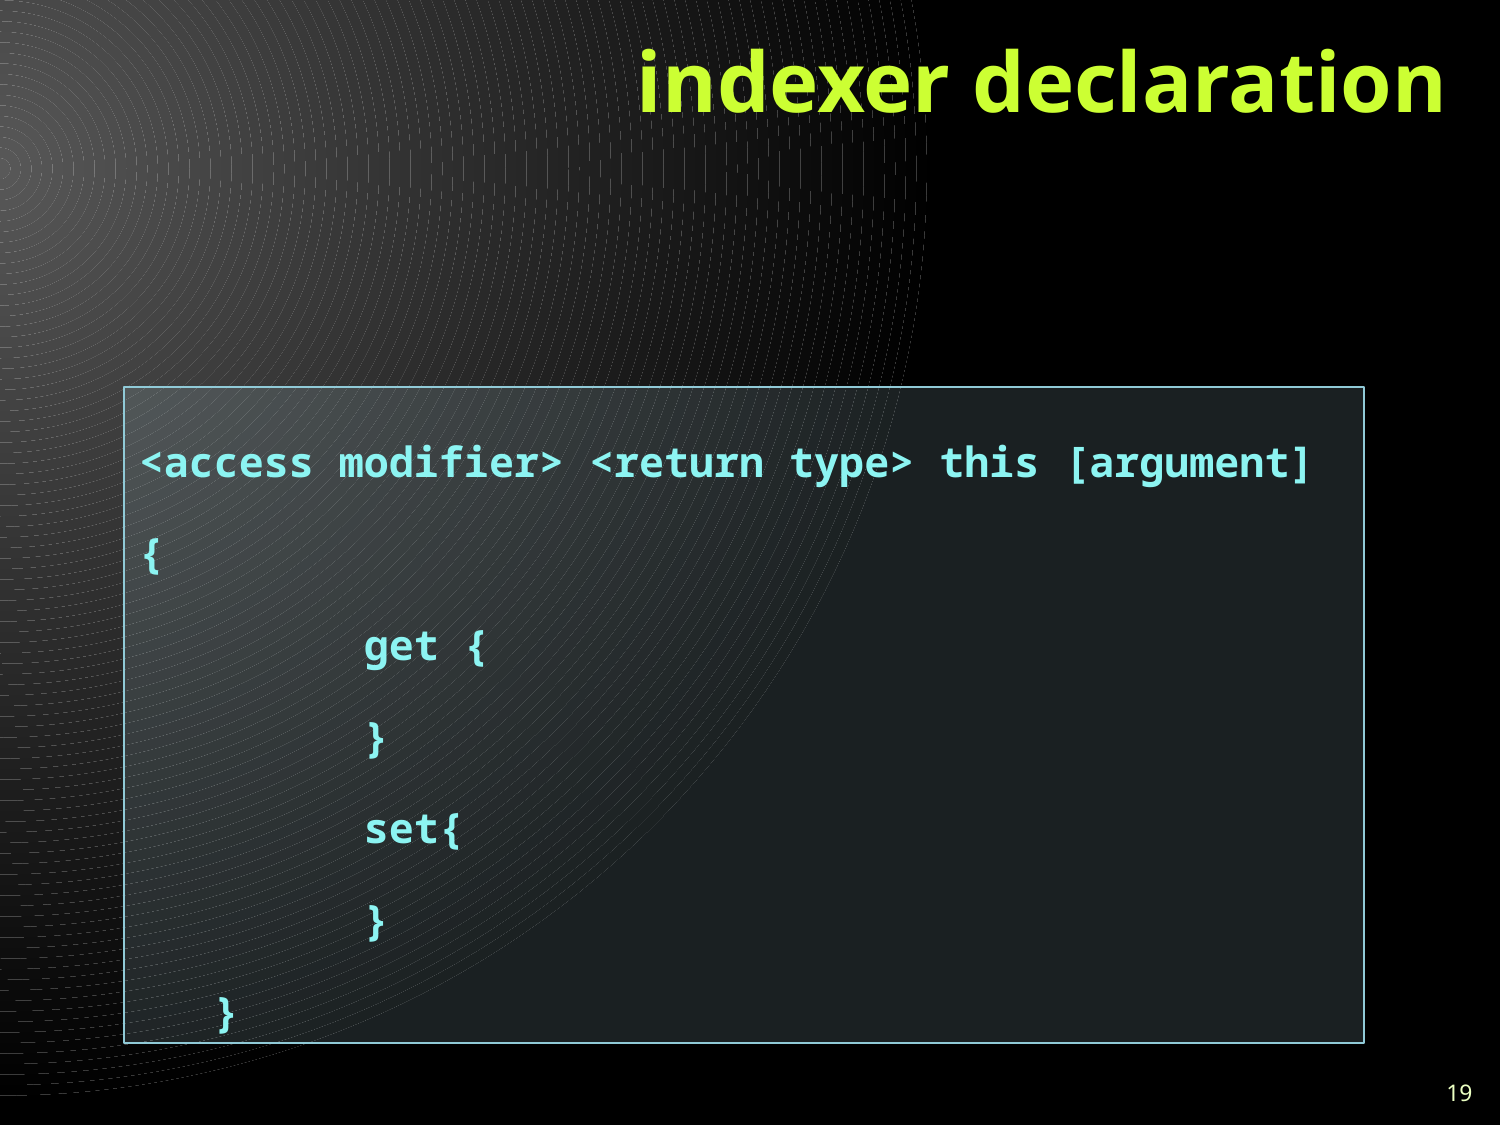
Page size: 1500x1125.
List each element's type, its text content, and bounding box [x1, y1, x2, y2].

slide_number 19 [1412, 1074, 1488, 1113]
title indexer declaration [300, 12, 1463, 163]
text_box <access modifier> <return type> this [argument] { get { } set{ } } [123, 386, 1365, 1043]
